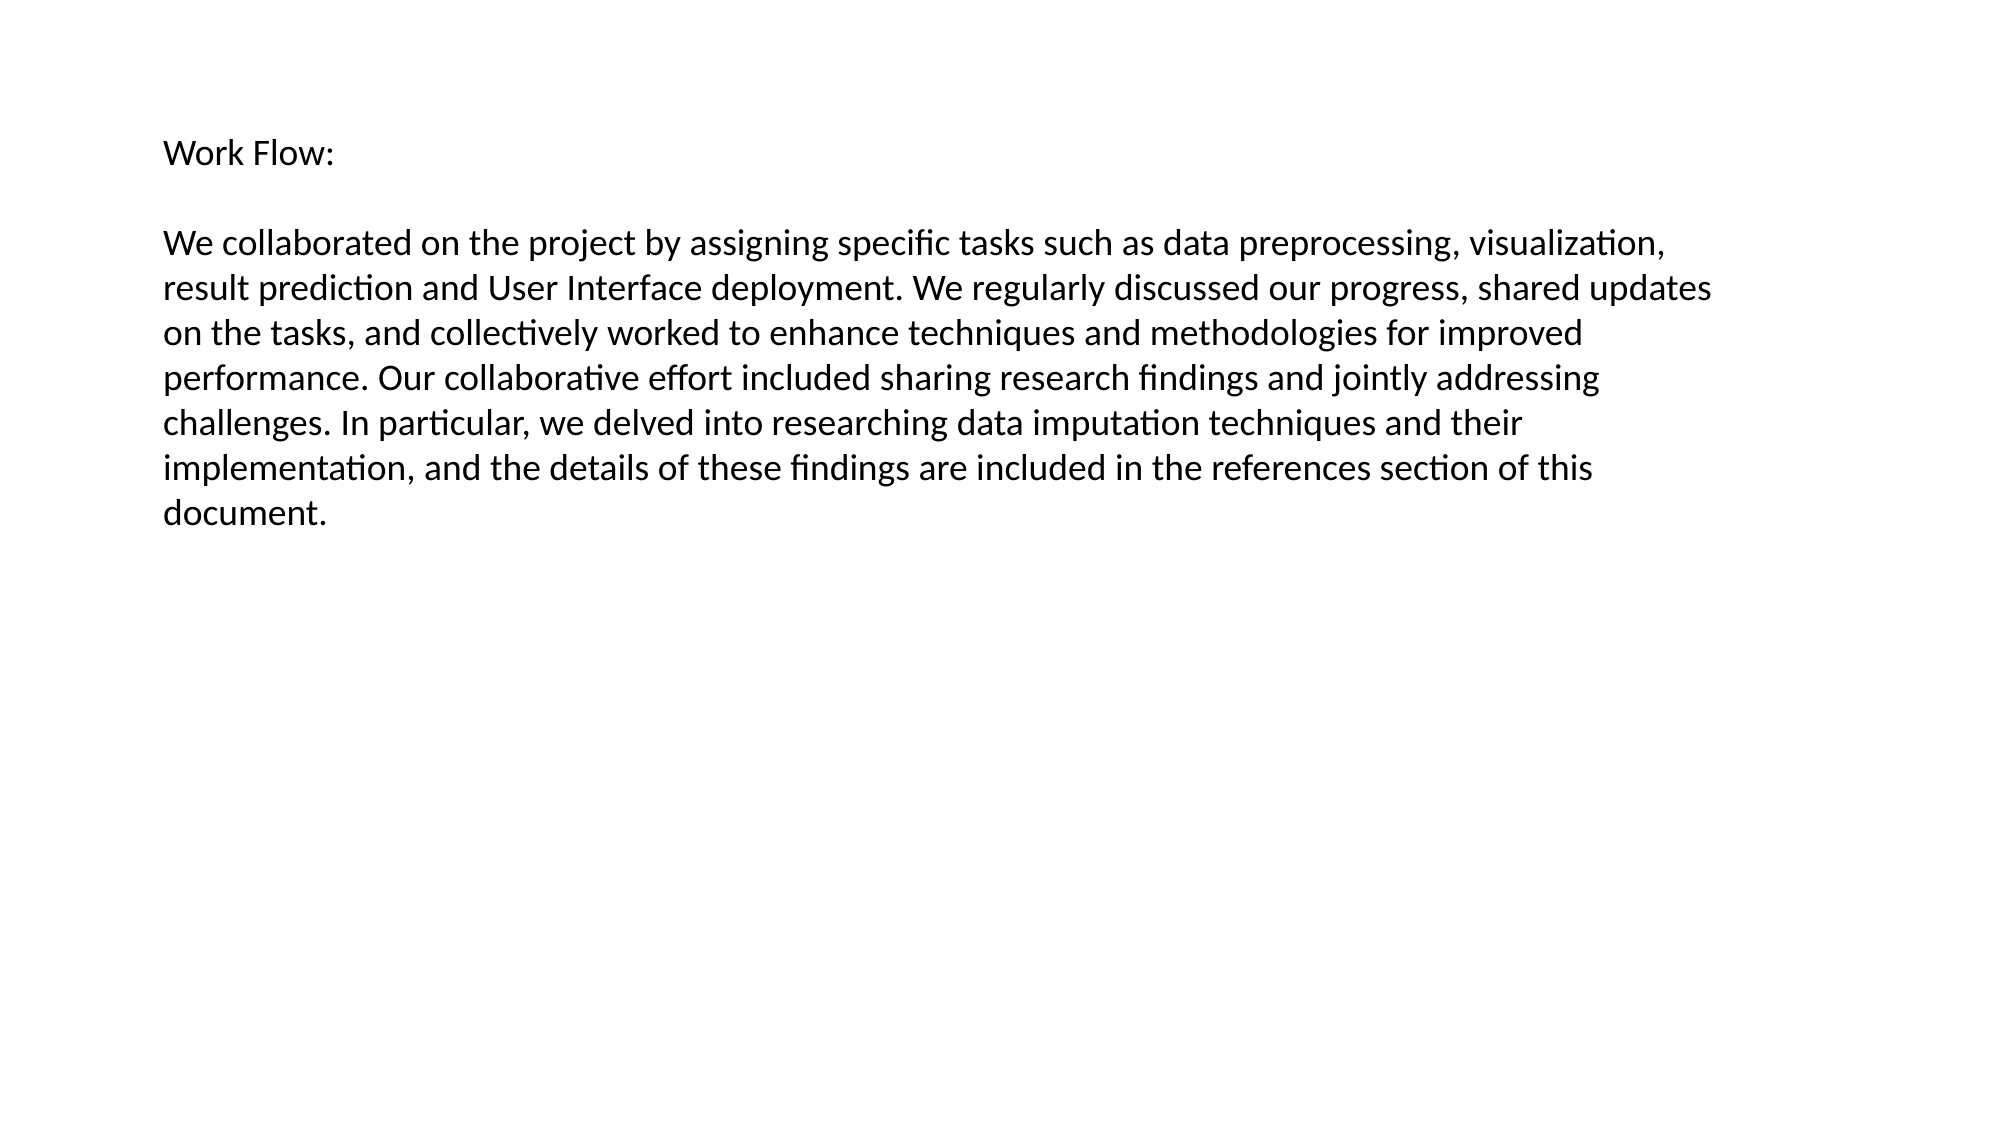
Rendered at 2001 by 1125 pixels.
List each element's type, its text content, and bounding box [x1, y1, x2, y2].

text_box Work Flow: We collaborated on the project by assigning specific tasks such as data preprocessing, visualization, result prediction and User Interface deployment. We regularly discussed our progress, shared updates on the tasks, and collectively worked to enhance techniques and methodologies for improved performance. Our collaborative effort included sharing research findings and jointly addressing challenges. In particular, we delved into researching data imputation techniques and their implementation, and the details of these findings are included in the references section of this document. [148, 120, 1766, 541]
